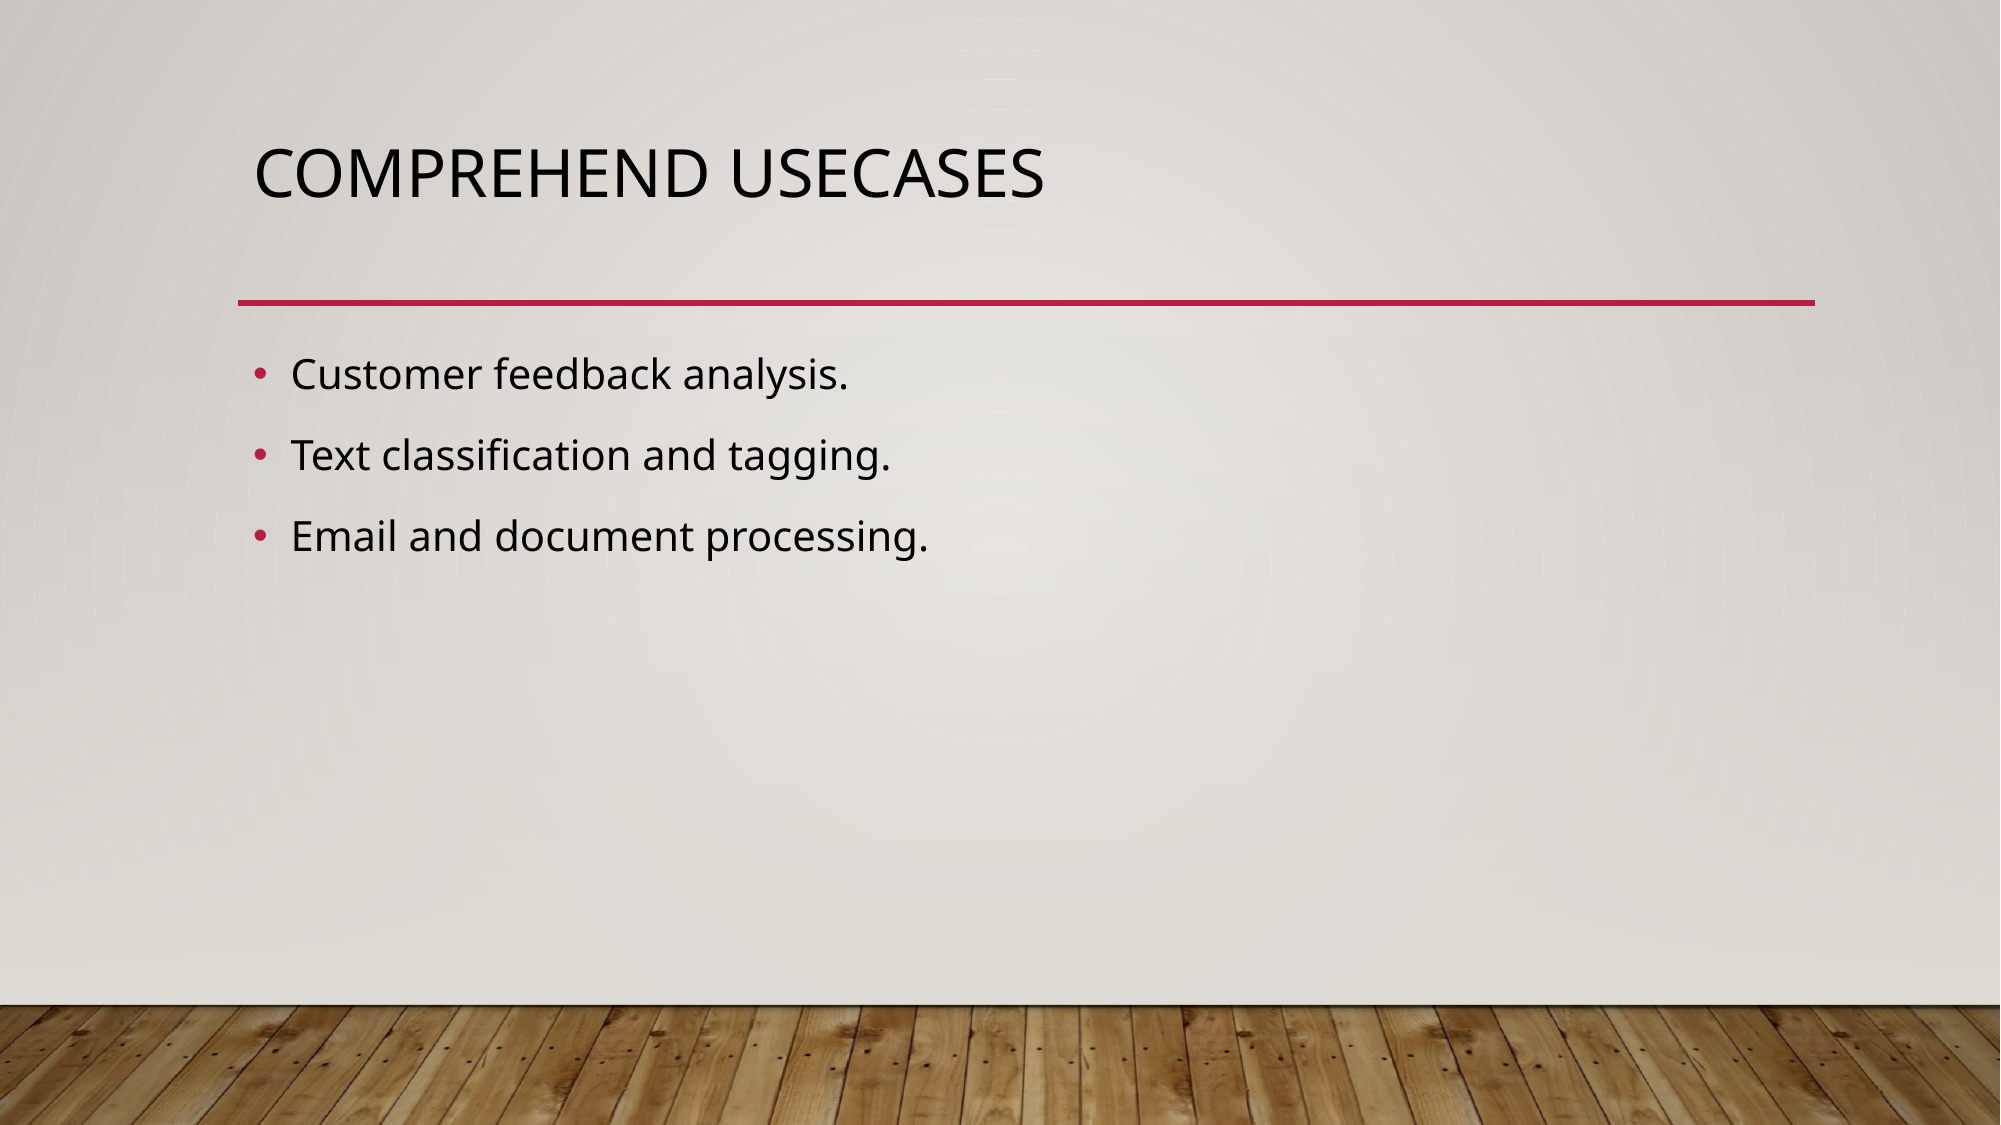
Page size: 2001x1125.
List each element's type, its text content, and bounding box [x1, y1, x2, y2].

list Customer feedback analysis. Text classification and tagging. Email and document processing. [238, 330, 1814, 897]
picture [0, 1005, 2000, 1125]
title Comprehend usecases [238, 131, 1814, 305]
